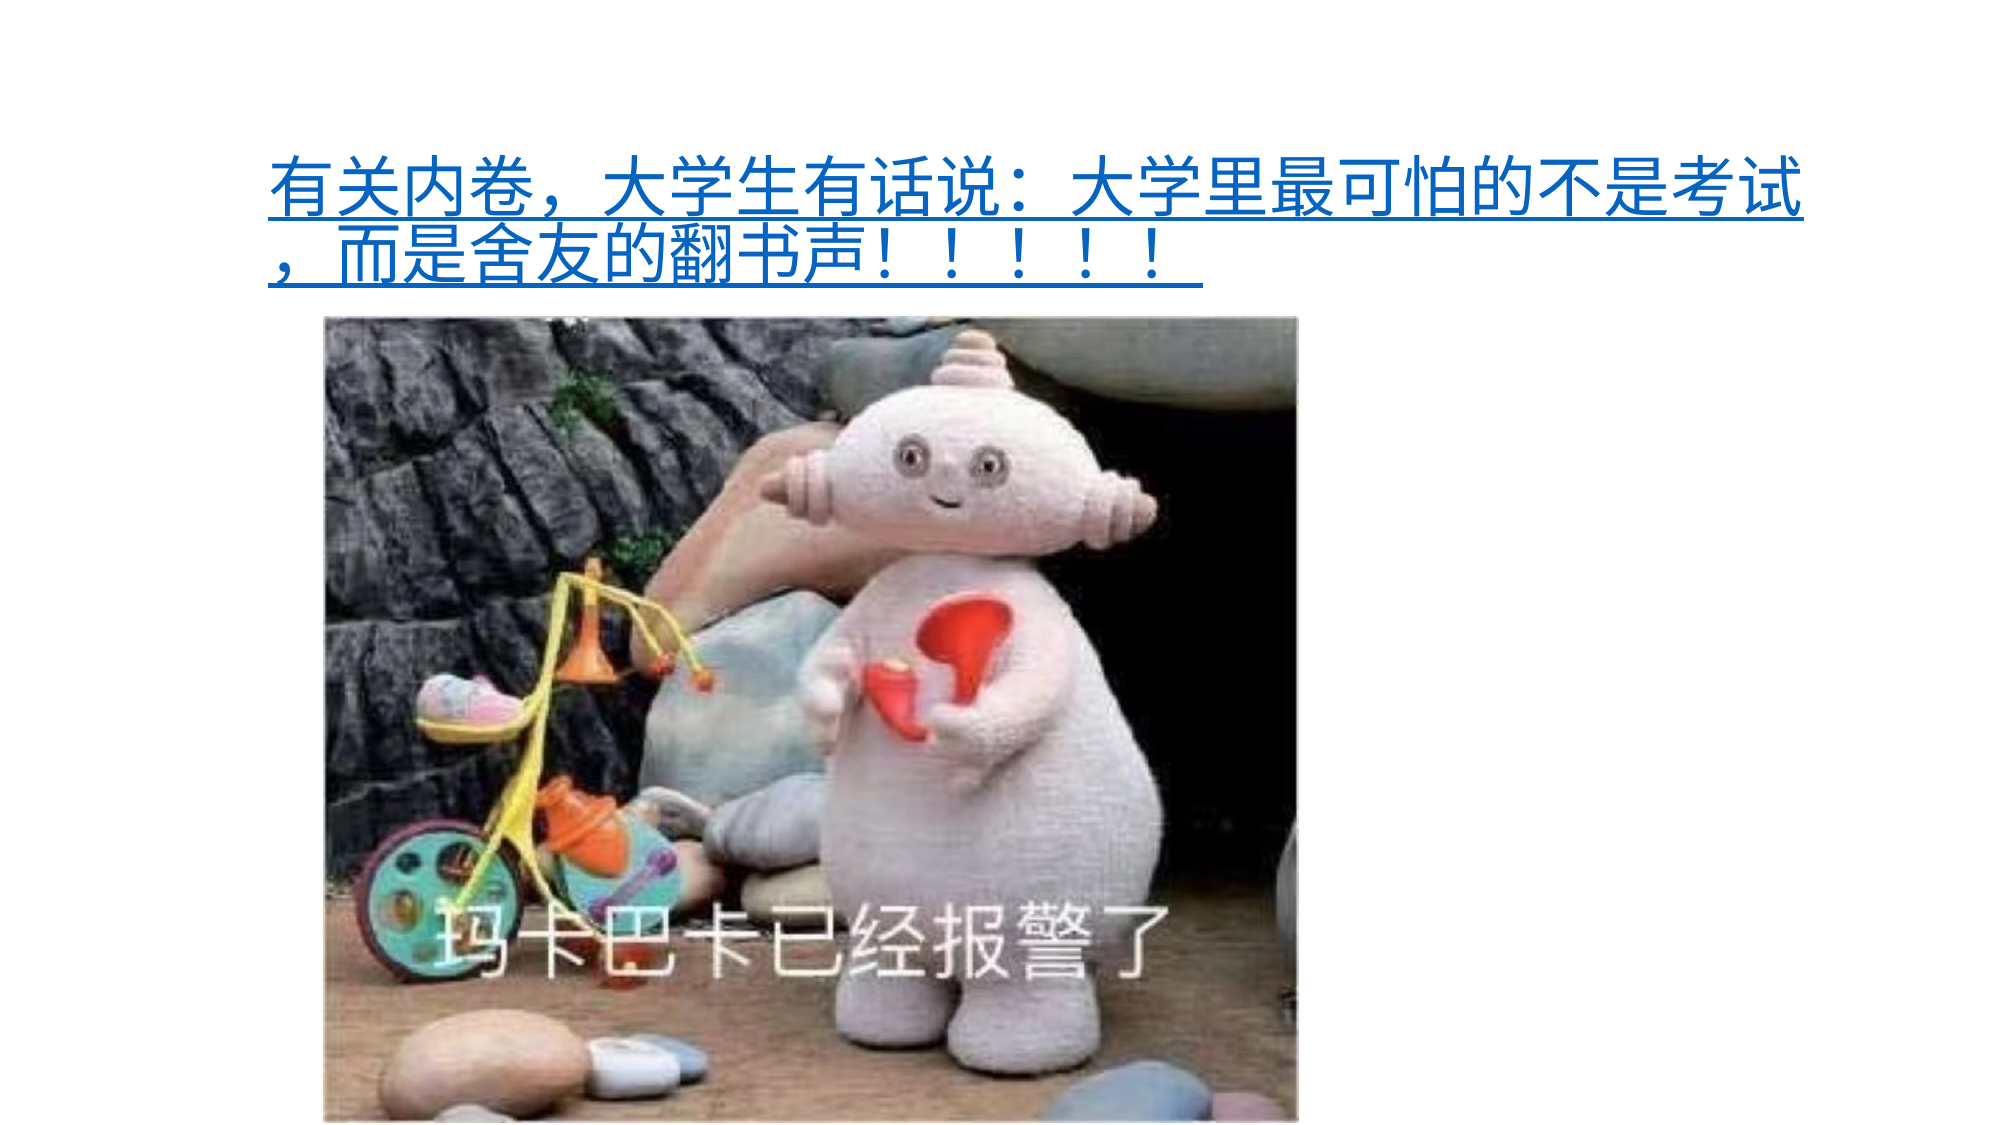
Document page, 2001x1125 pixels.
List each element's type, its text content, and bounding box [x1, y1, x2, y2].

text_box 有关内卷，大学生有话说：大学里最可怕的不是考试，而是舍友的翻书声！！！！！ [253, 137, 1858, 249]
picture [321, 314, 1300, 1125]
